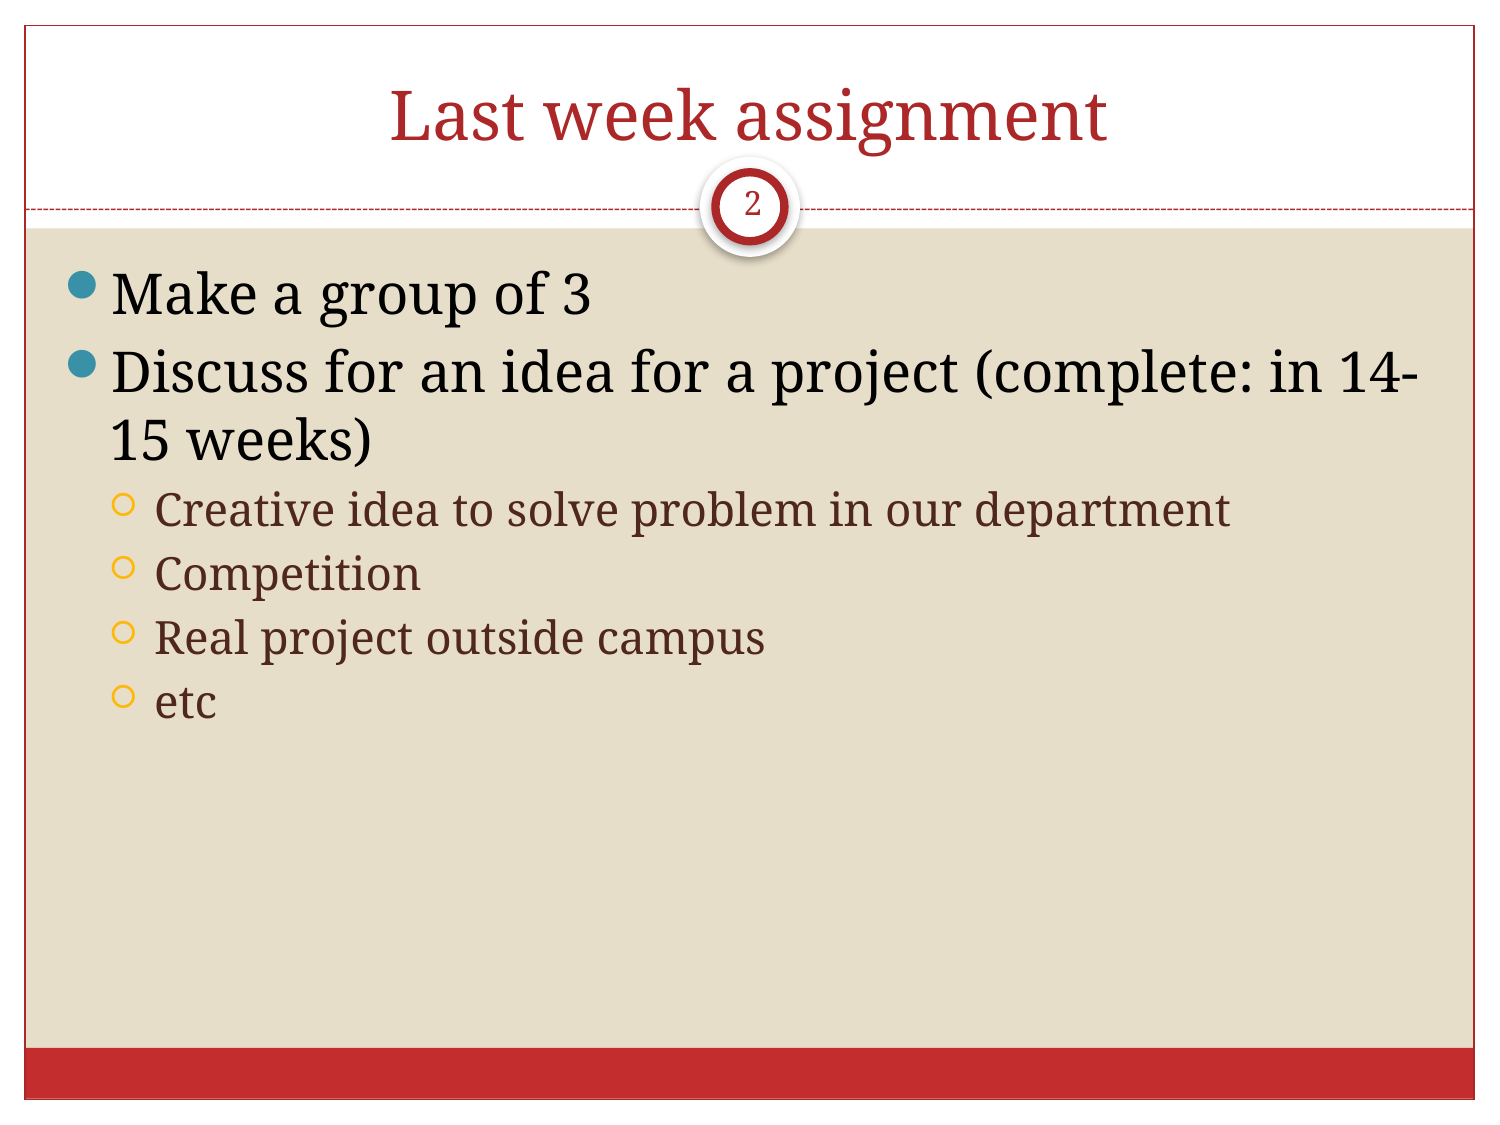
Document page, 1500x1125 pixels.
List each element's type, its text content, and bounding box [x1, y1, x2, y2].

title Last week assignment [49, 37, 1450, 162]
slide_number 2 [715, 168, 791, 241]
list Make a group of 3 Discuss for an idea for a project (complete: in 14-15 weeks) Creative idea to solve problem in our department Competition Real project outside campus etc [49, 250, 1445, 1001]
